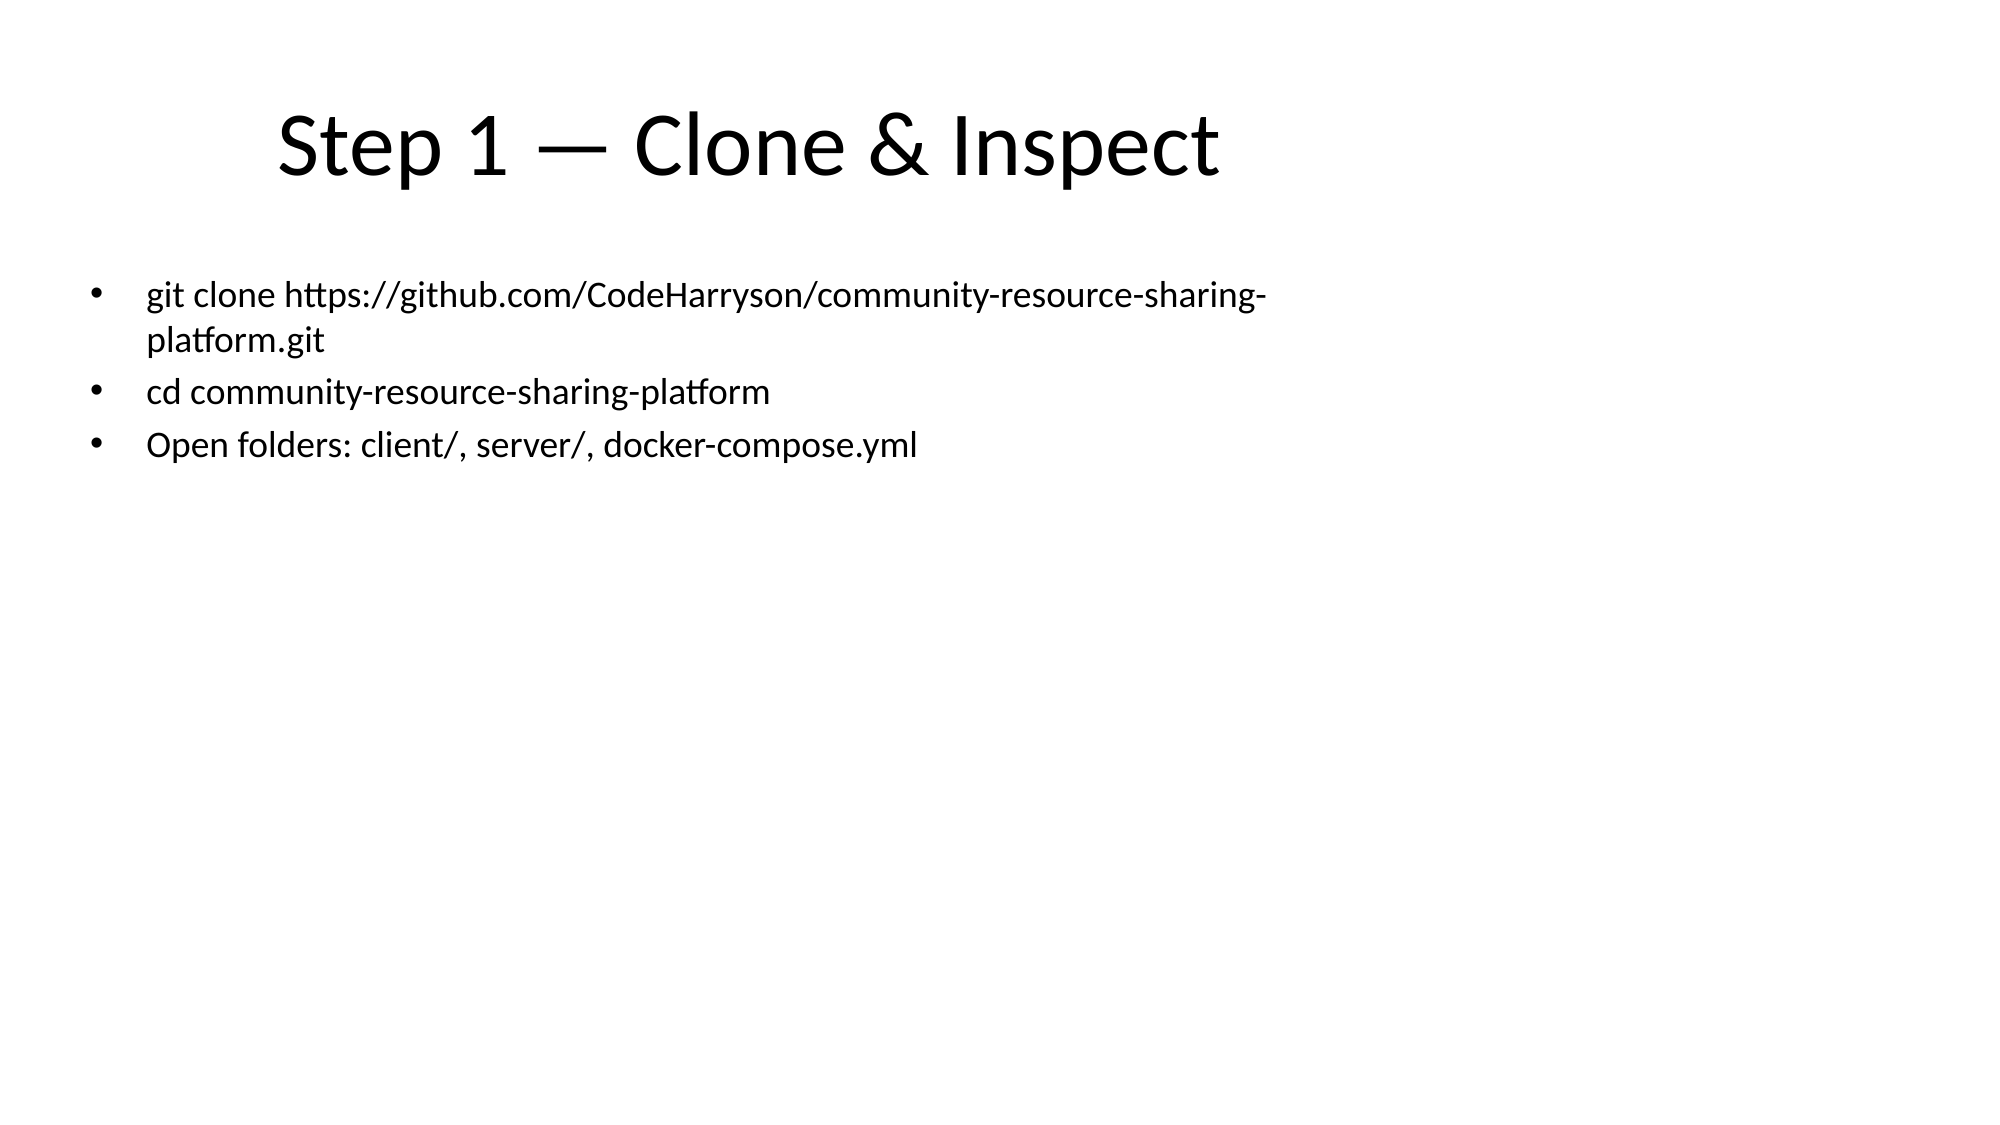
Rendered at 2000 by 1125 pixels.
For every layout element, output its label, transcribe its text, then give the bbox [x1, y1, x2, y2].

list git clone https://github.com/CodeHarryson/community-resource-sharing-platform.git cd community-resource-sharing-platform Open folders: client/, server/, docker-compose.yml [75, 262, 1425, 1005]
title Step 1 — Clone & Inspect [75, 45, 1425, 233]
